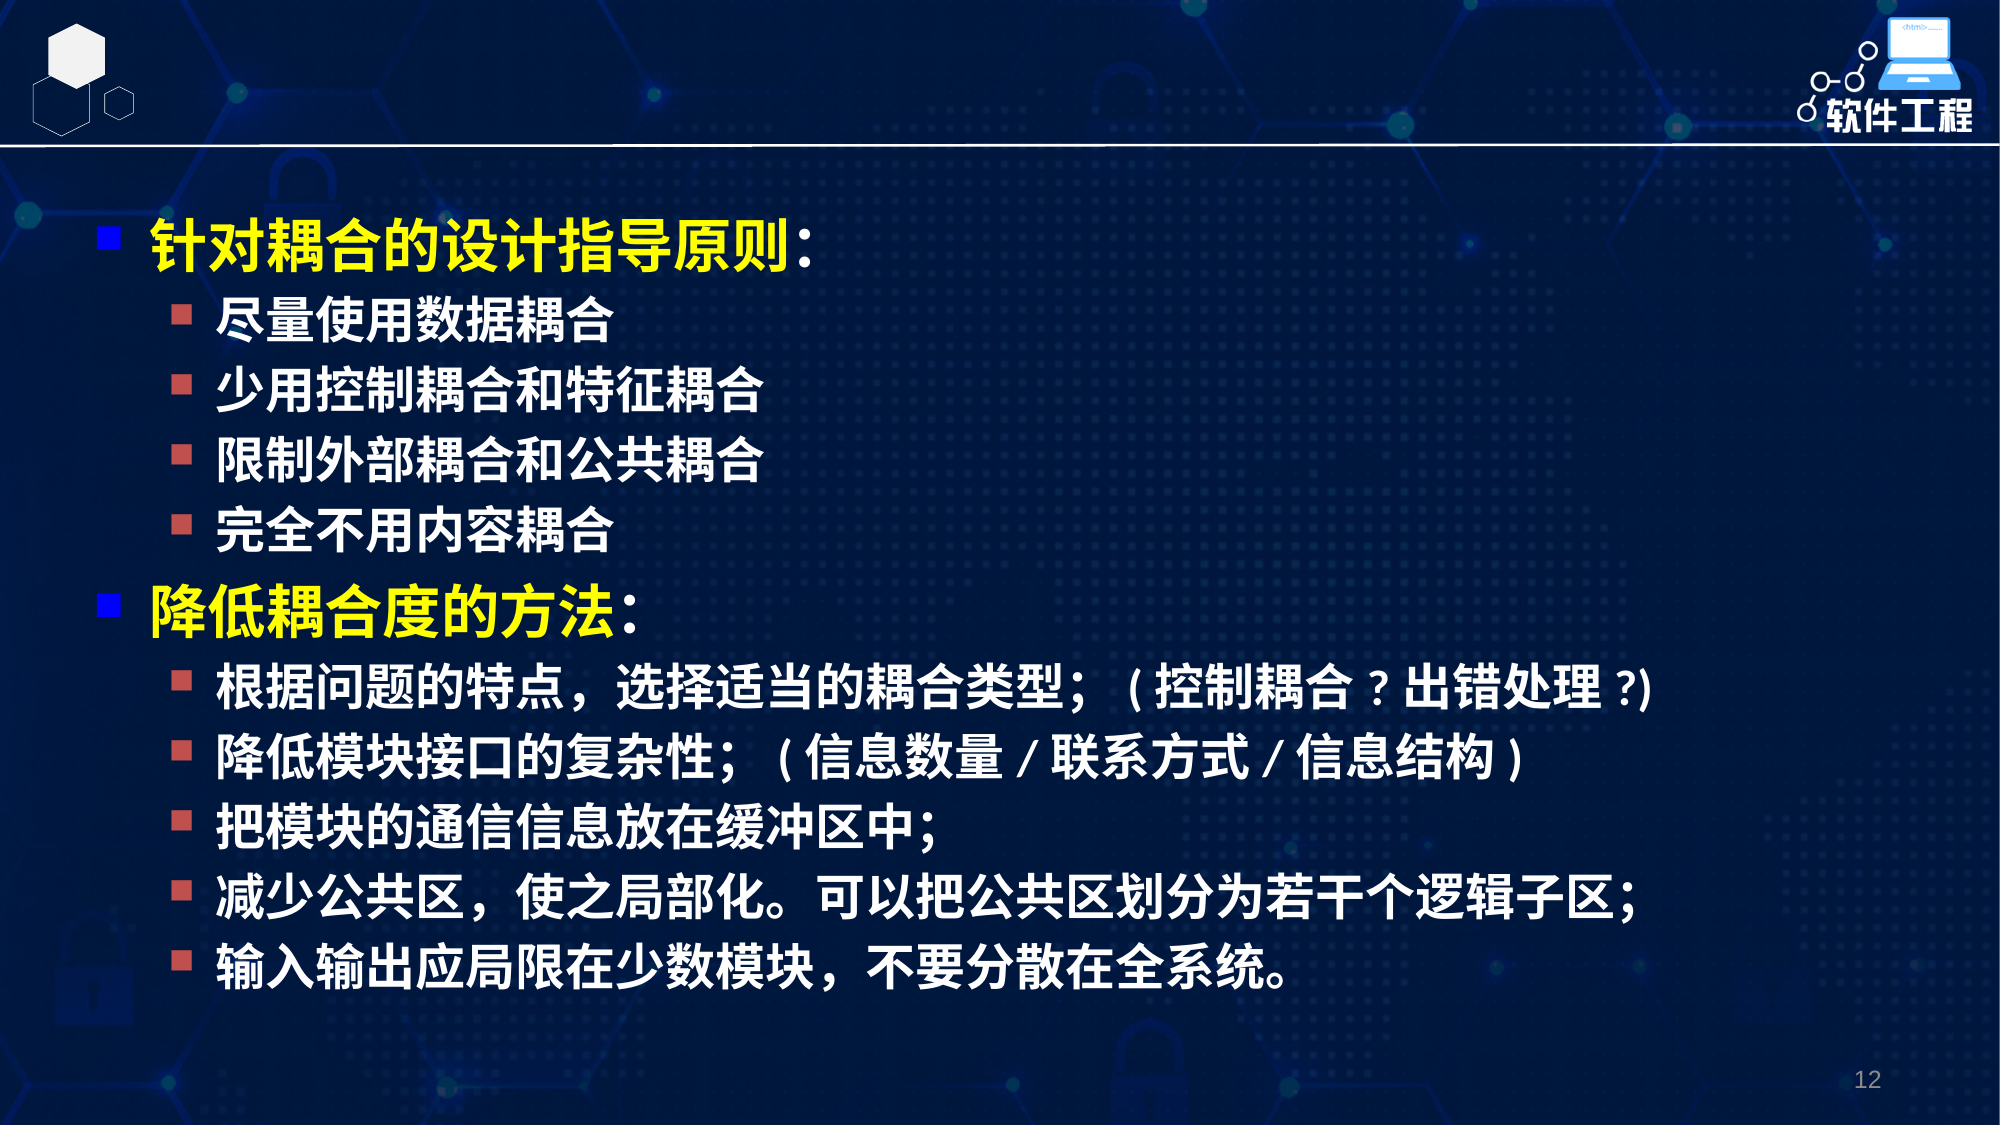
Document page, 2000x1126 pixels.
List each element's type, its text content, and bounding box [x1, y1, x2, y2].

picture [0, 146, 2000, 1125]
picture [0, 0, 2000, 145]
slide_number 12 [1433, 1042, 1900, 1103]
list 针对耦合的设计指导原则： 尽量使用数据耦合 少用控制耦合和特征耦合 限制外部耦合和公共耦合 完全不用内容耦合 降低耦合度的方法： 根据问题的特点，选择适当的耦合类型；(控制耦合?出错处理?) 降低模块接口的复杂性；(信息数量/联系方式/信息结构) 把模块的通信信息放在缓冲区中； 减少公共区，使之局部化。可以把公共区划分为若干个逻辑子区； 输入输出应局限在少数模块，不要分散在全系统。 [78, 196, 1884, 1033]
